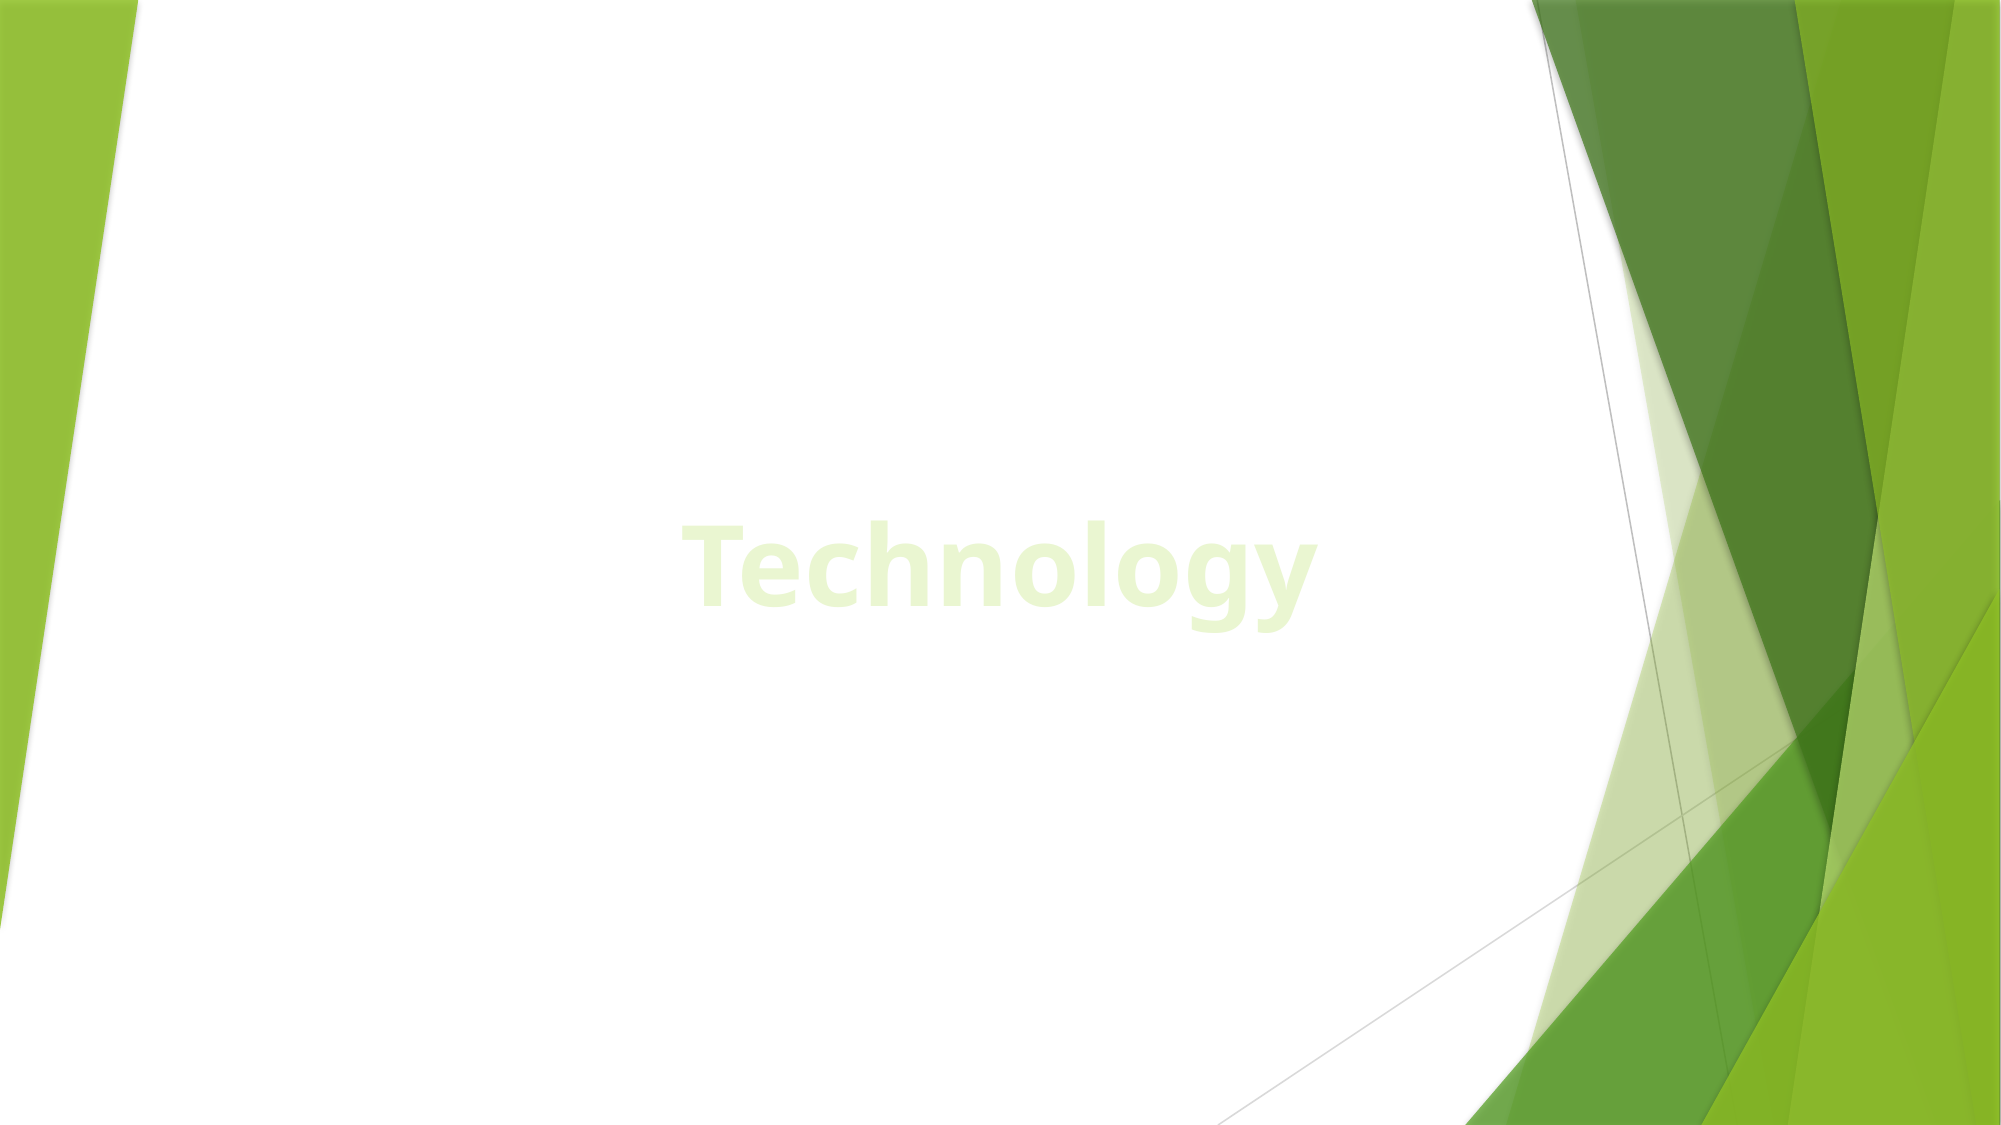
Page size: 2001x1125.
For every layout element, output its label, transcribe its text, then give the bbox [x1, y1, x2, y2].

text_box Technology [665, 486, 1335, 637]
